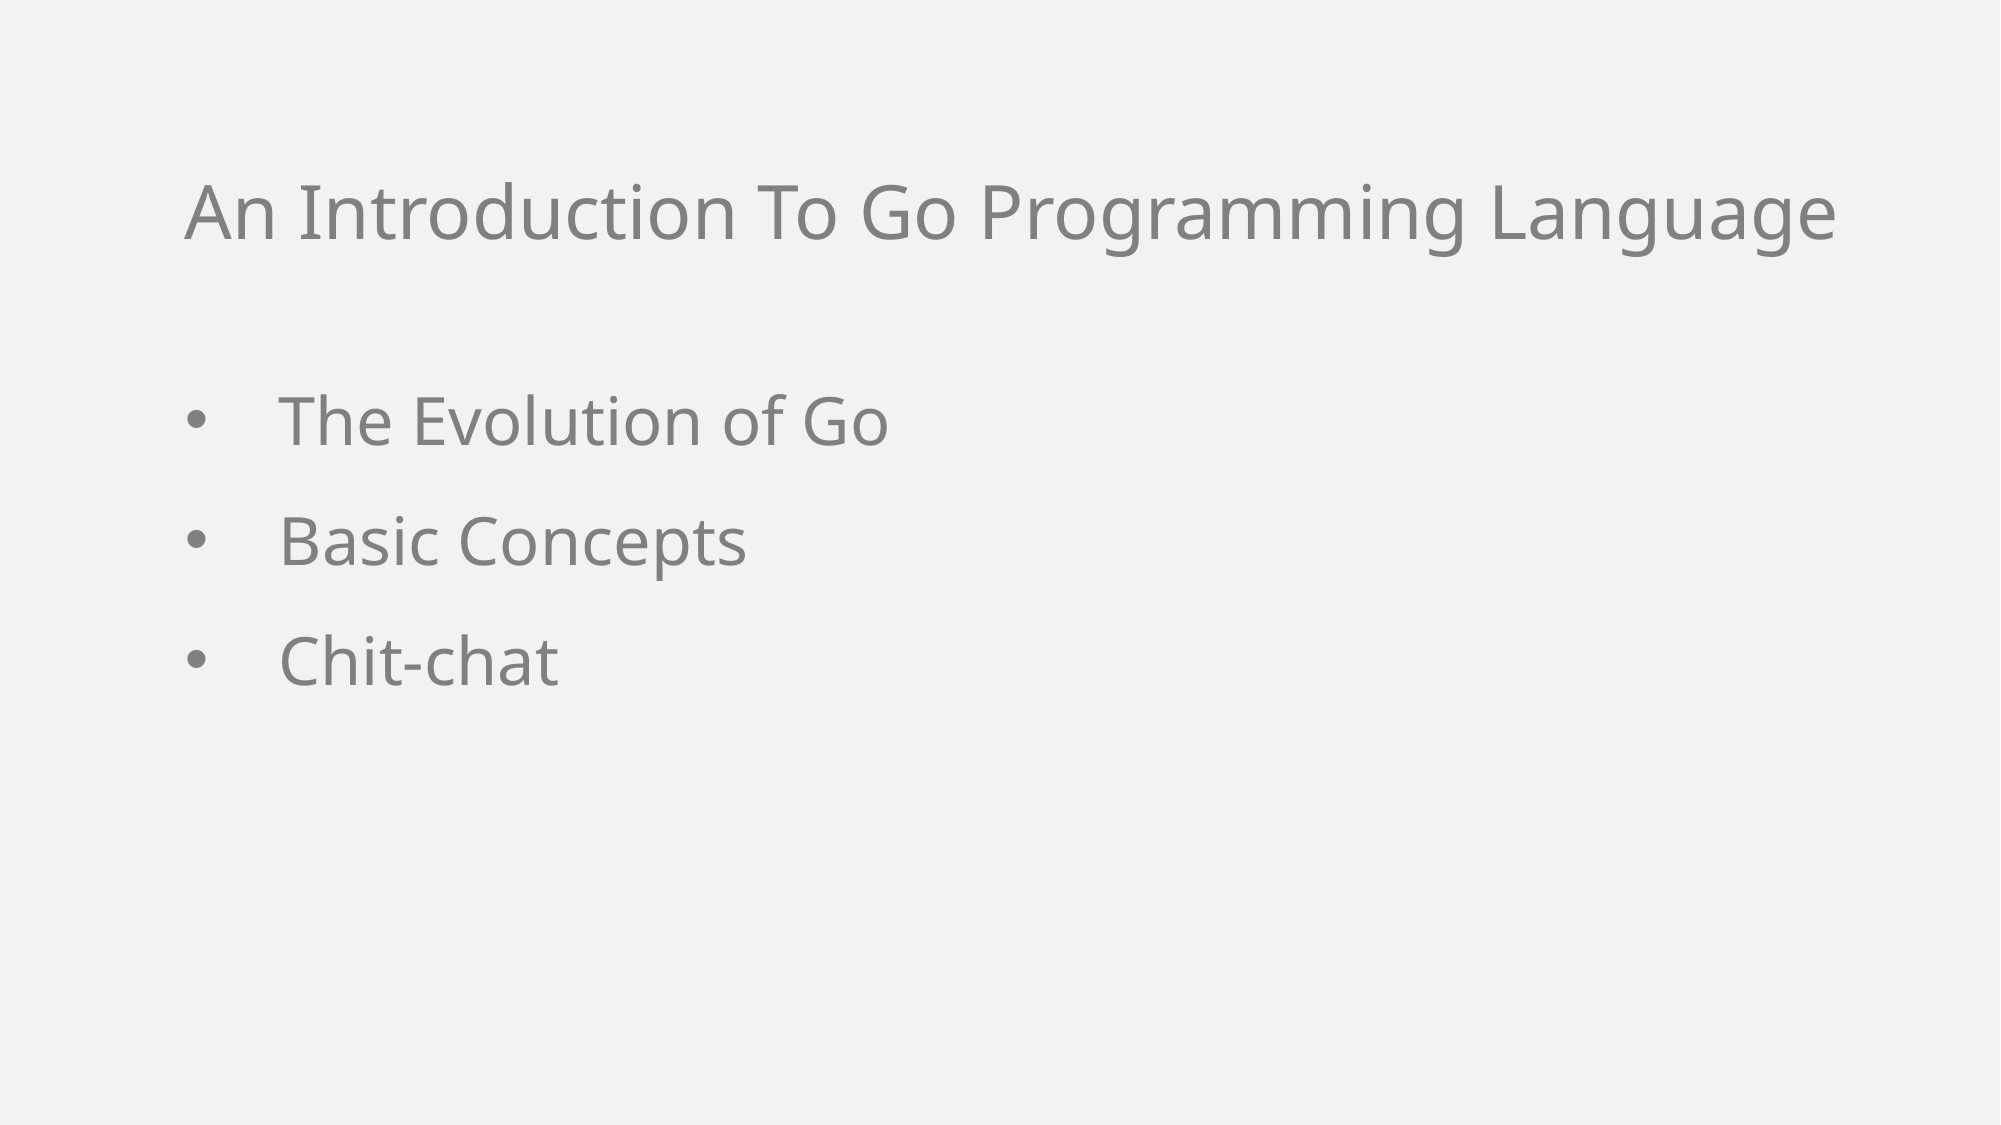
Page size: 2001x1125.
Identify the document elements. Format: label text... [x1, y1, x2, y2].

text_box An Introduction To Go Programming Language [170, 112, 1900, 263]
text_box The Evolution of Go Basic Concepts Chit-chat [170, 331, 1209, 706]
